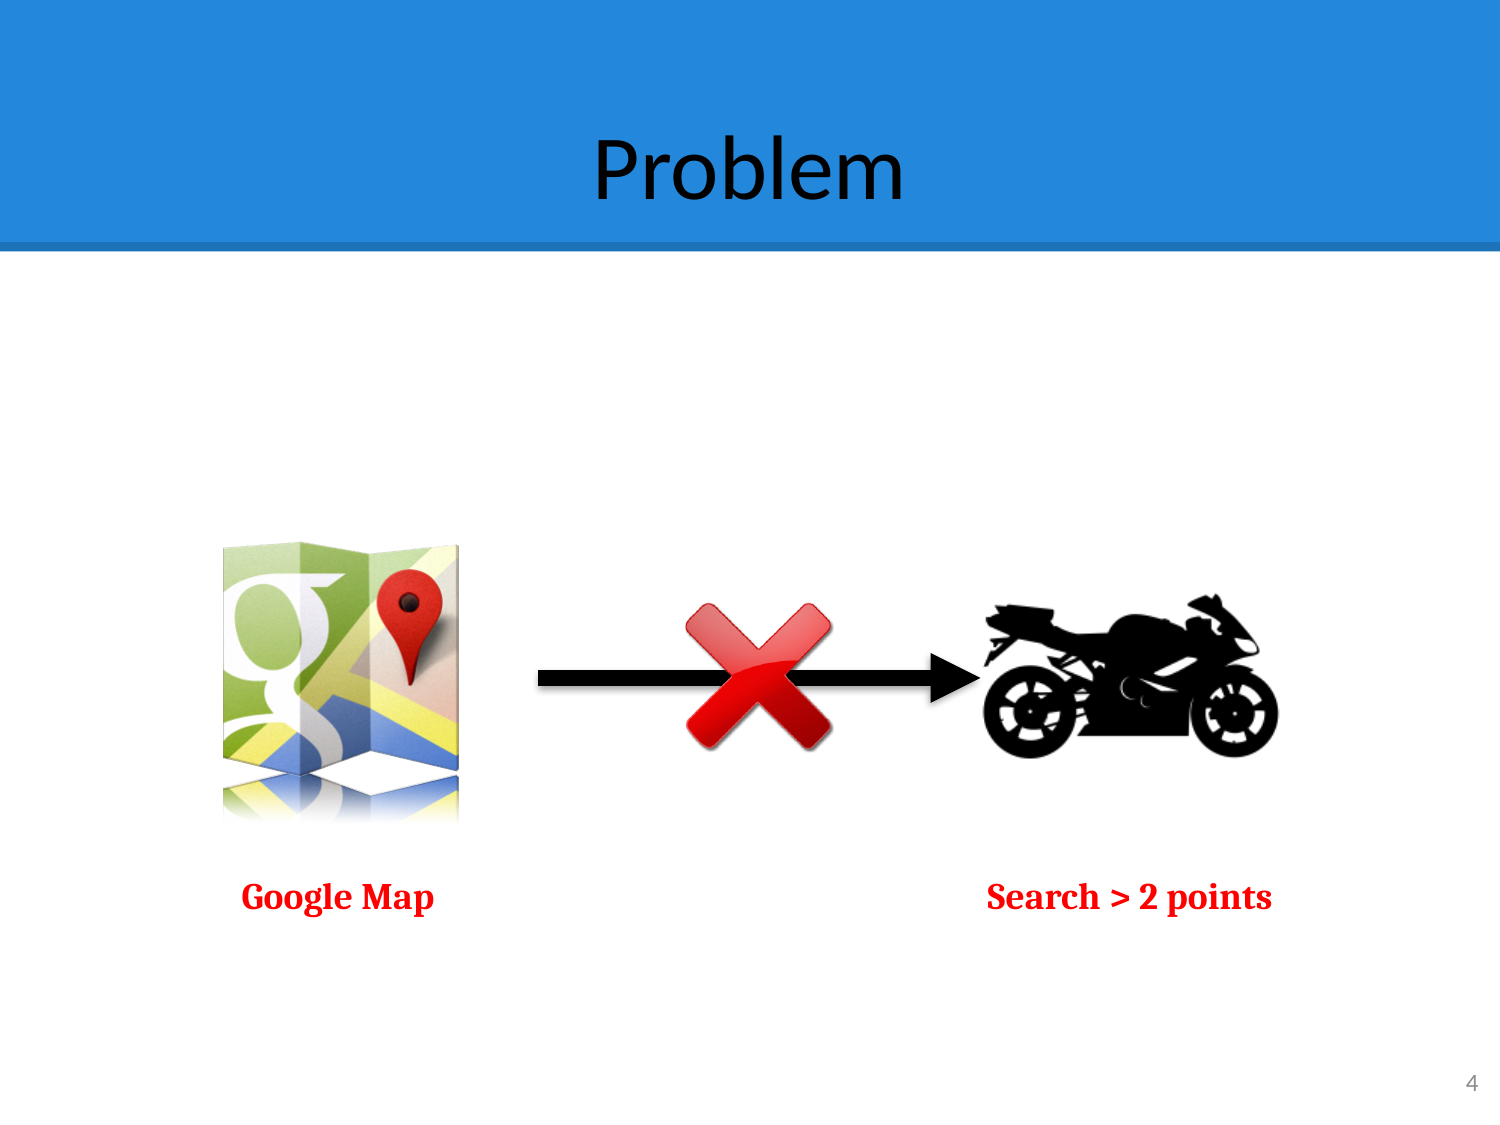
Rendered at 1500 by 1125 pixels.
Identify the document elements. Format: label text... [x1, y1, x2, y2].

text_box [138, 527, 539, 927]
slide_number 4 [1403, 1038, 1494, 1125]
picture [684, 602, 835, 754]
picture [980, 527, 1281, 829]
title Problem [75, 45, 1425, 233]
text_box Search > 2 points [972, 865, 1288, 925]
